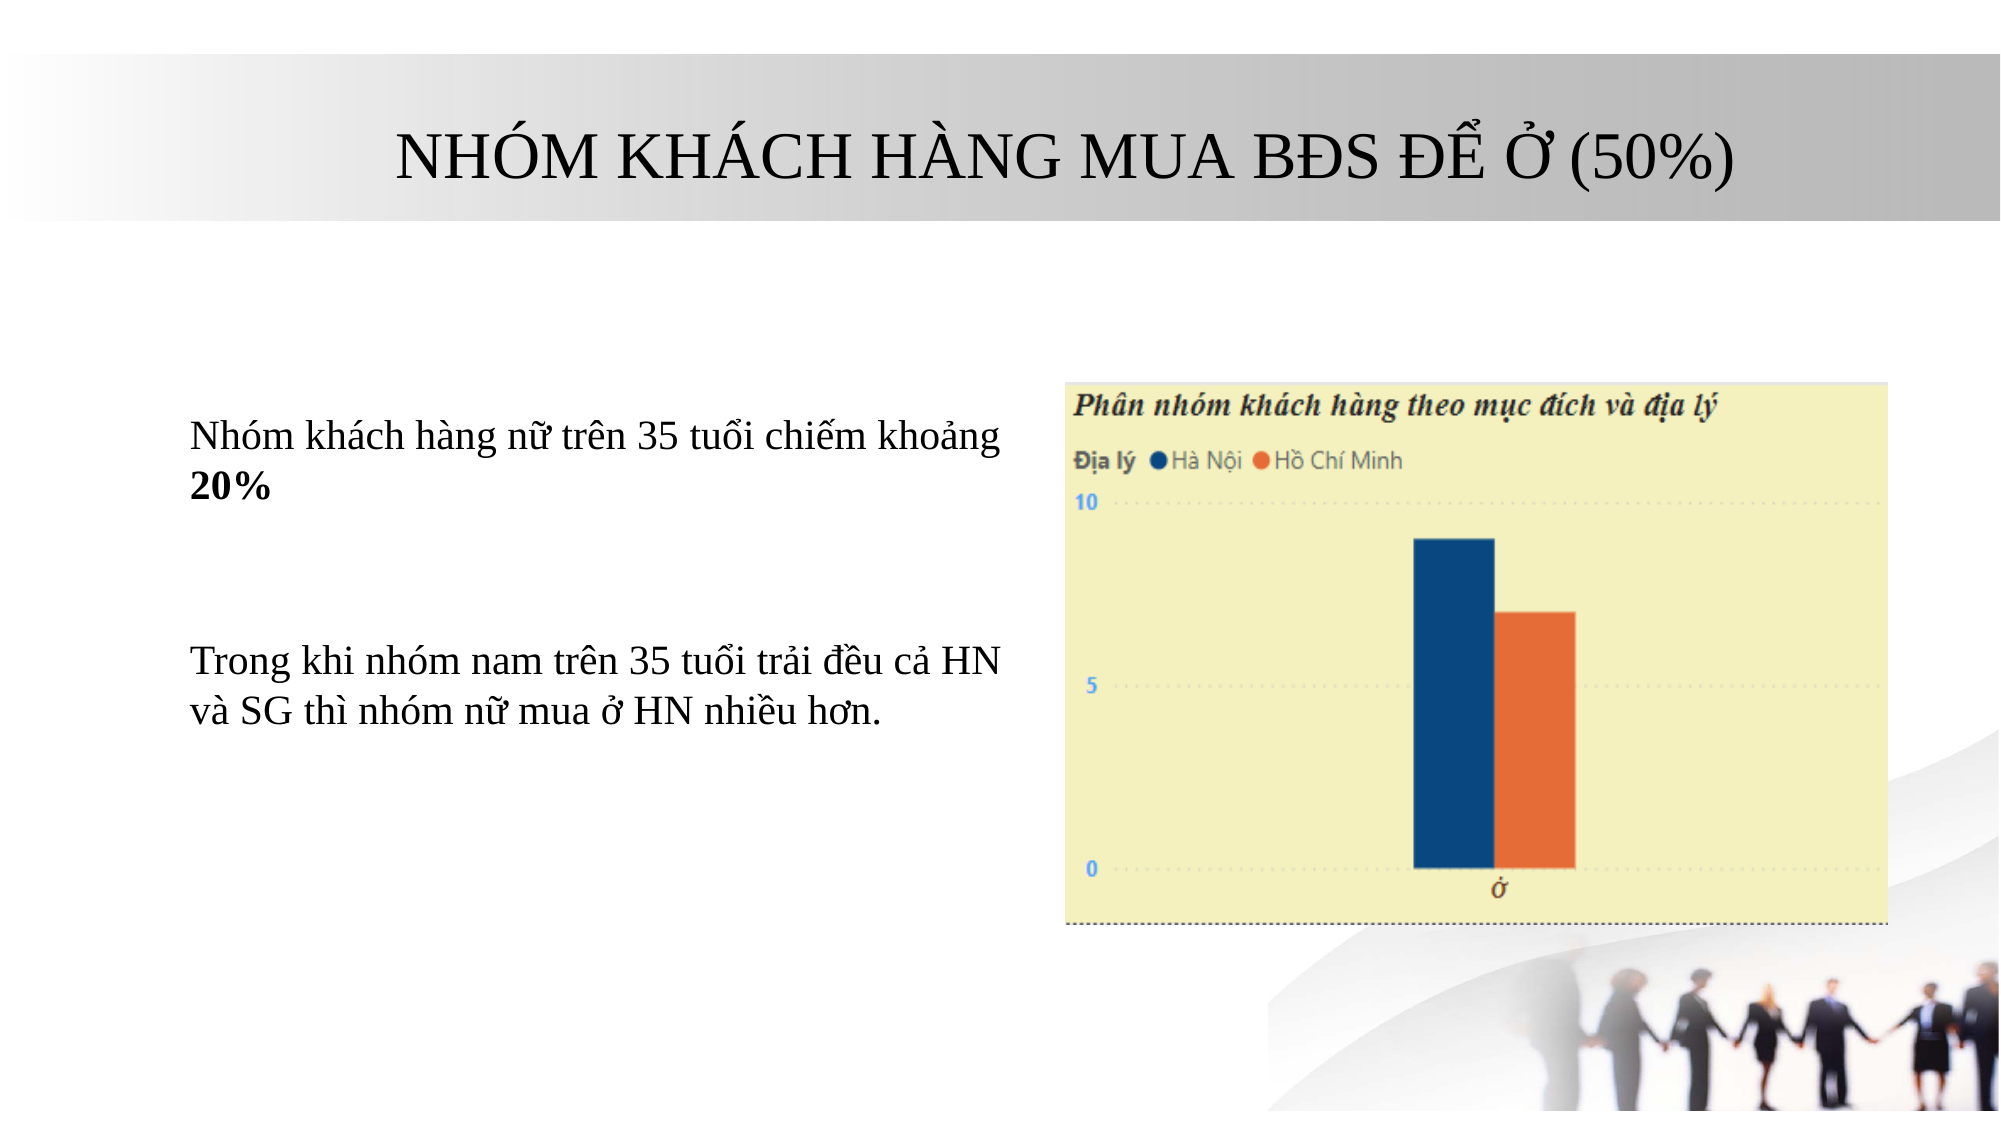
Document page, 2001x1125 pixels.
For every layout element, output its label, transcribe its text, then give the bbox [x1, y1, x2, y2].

title NHÓM KHÁCH HÀNG MUA BĐS ĐỂ Ở (50%) [331, 72, 1801, 200]
picture [1268, 728, 1999, 1111]
list Nhóm khách hàng nữ trên 35 tuổi chiếm khoảng 20% Trong khi nhóm nam trên 35 tuổi trải đều cả HN và SG thì nhóm nữ mua ở HN nhiều hơn. [174, 399, 1041, 944]
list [1065, 382, 1888, 925]
